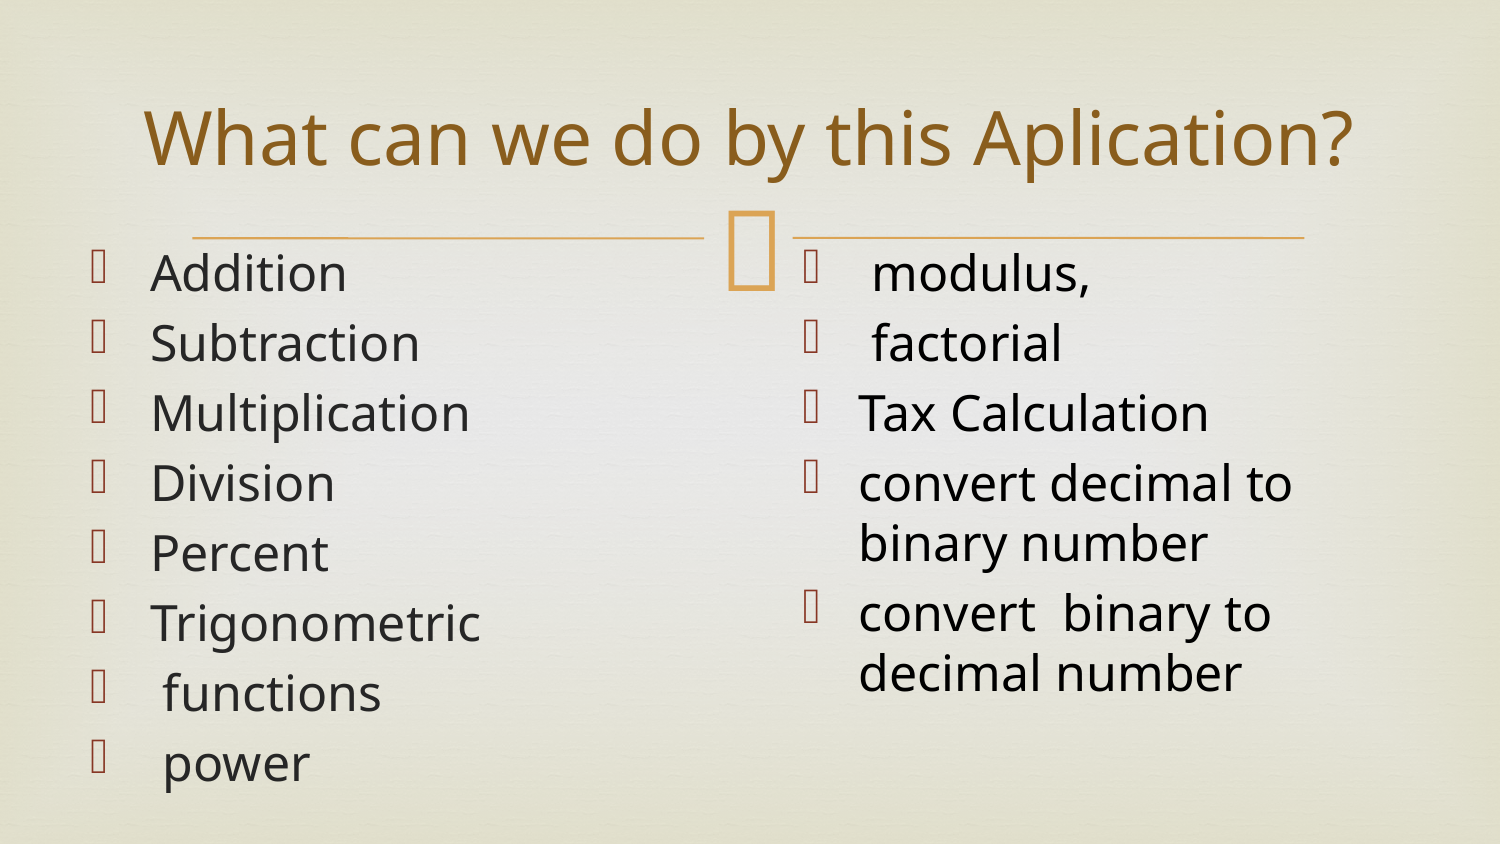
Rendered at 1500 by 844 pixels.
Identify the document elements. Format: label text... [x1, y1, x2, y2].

title What can we do by this Aplication? [112, 70, 1386, 200]
list Addition Subtraction Multiplication Division Percent Trigonometric functions power [75, 234, 750, 844]
text_box modulus, factorial Tax Calculation convert decimal to binary number convert binary to decimal number [787, 234, 1463, 844]
